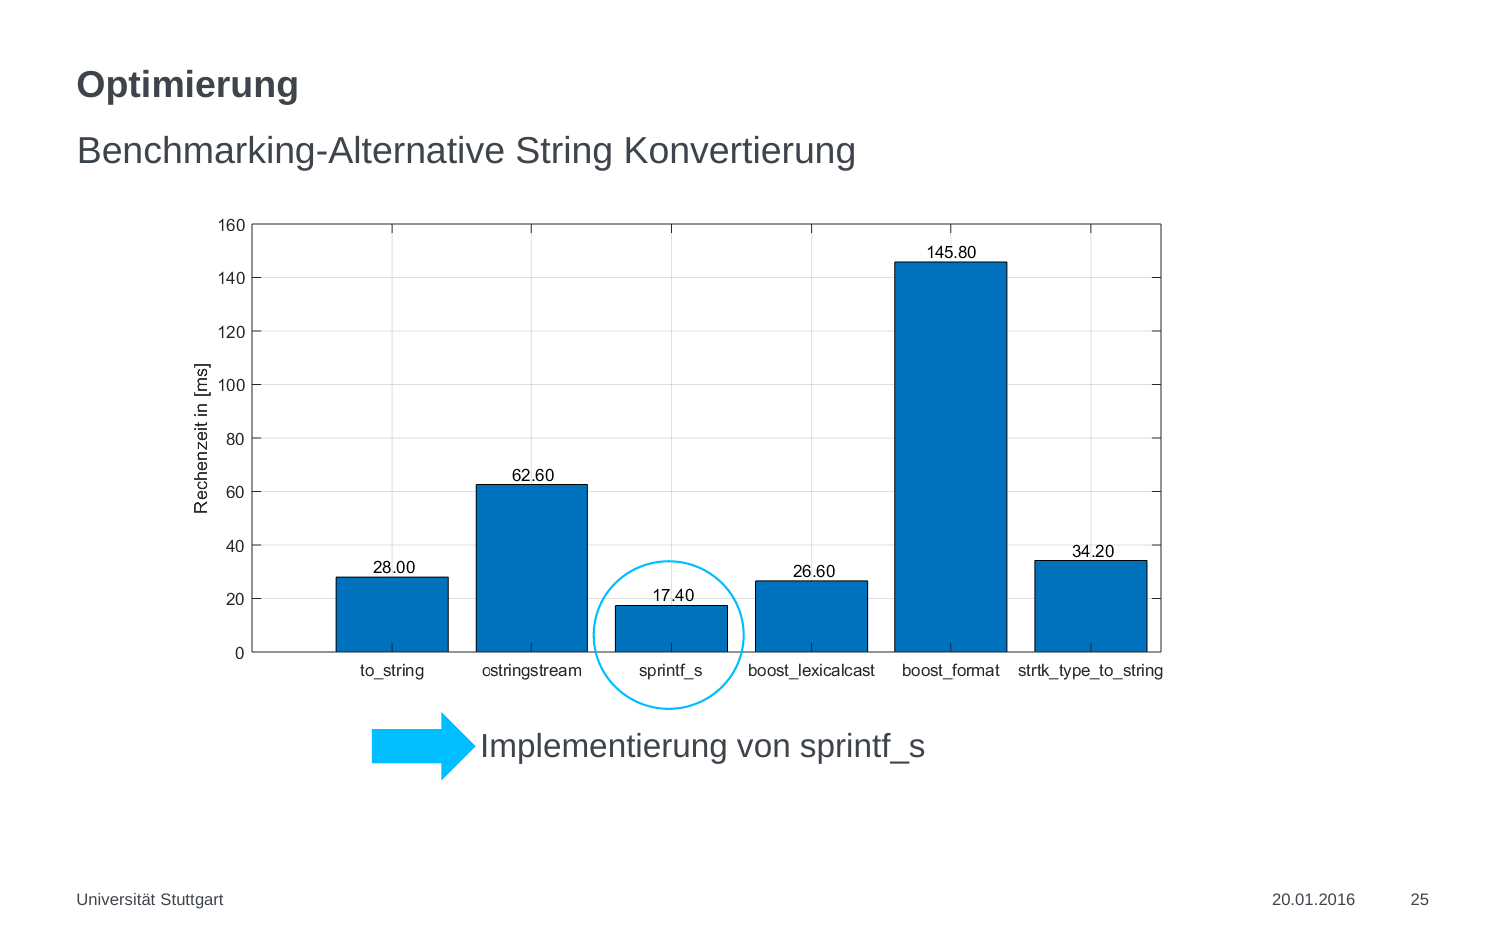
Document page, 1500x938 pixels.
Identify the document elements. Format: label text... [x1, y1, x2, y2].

slide_number 25 [1392, 888, 1430, 910]
text_box Implementierung von sprintf_s [480, 715, 1062, 764]
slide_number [1272, 888, 1360, 910]
text_box [370, 709, 478, 783]
footer Universität Stuttgart [76, 888, 1072, 910]
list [99, 185, 1273, 709]
list Benchmarking-Alternative String Konvertierung [76, 117, 1430, 163]
title Optimierung [76, 64, 1430, 117]
